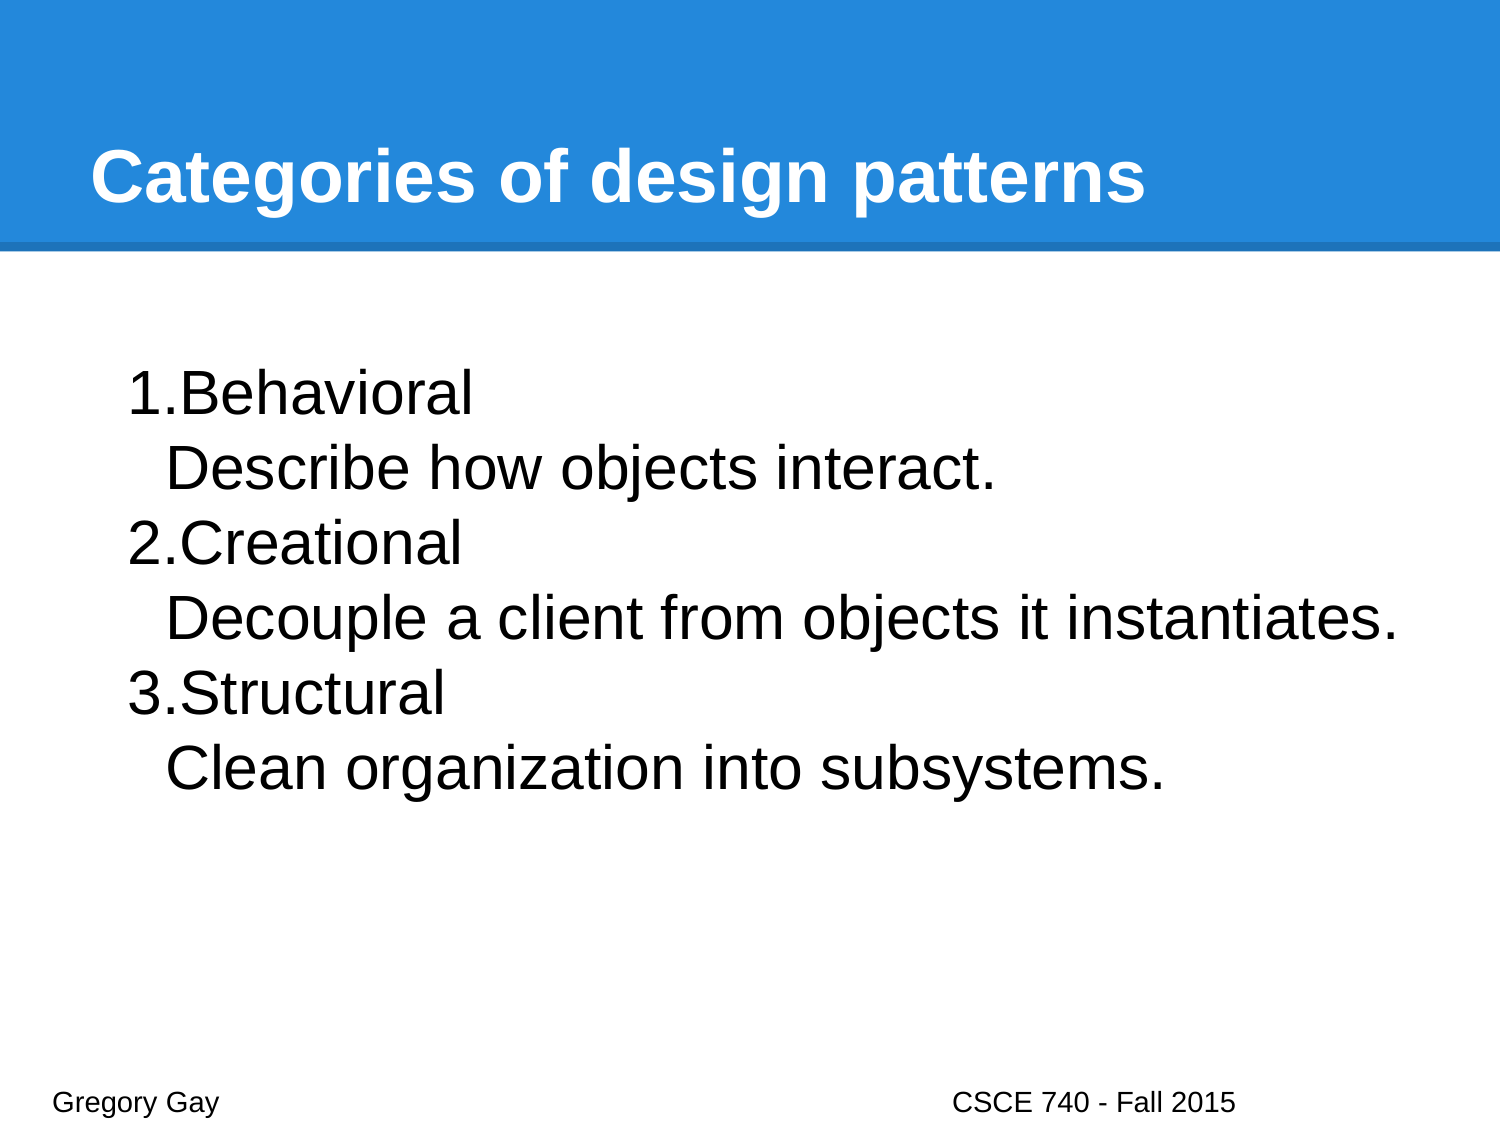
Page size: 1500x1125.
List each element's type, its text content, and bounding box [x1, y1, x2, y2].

title Categories of design patterns [75, 45, 1425, 233]
list Behavioral Describe how objects interact. Creational Decouple a client from objects it instantiates. Structural Clean organization into subsystems. [75, 262, 1425, 1068]
text_box Gregory Gay CSCE 740 - Fall 2015 12 [37, 1068, 1463, 1114]
